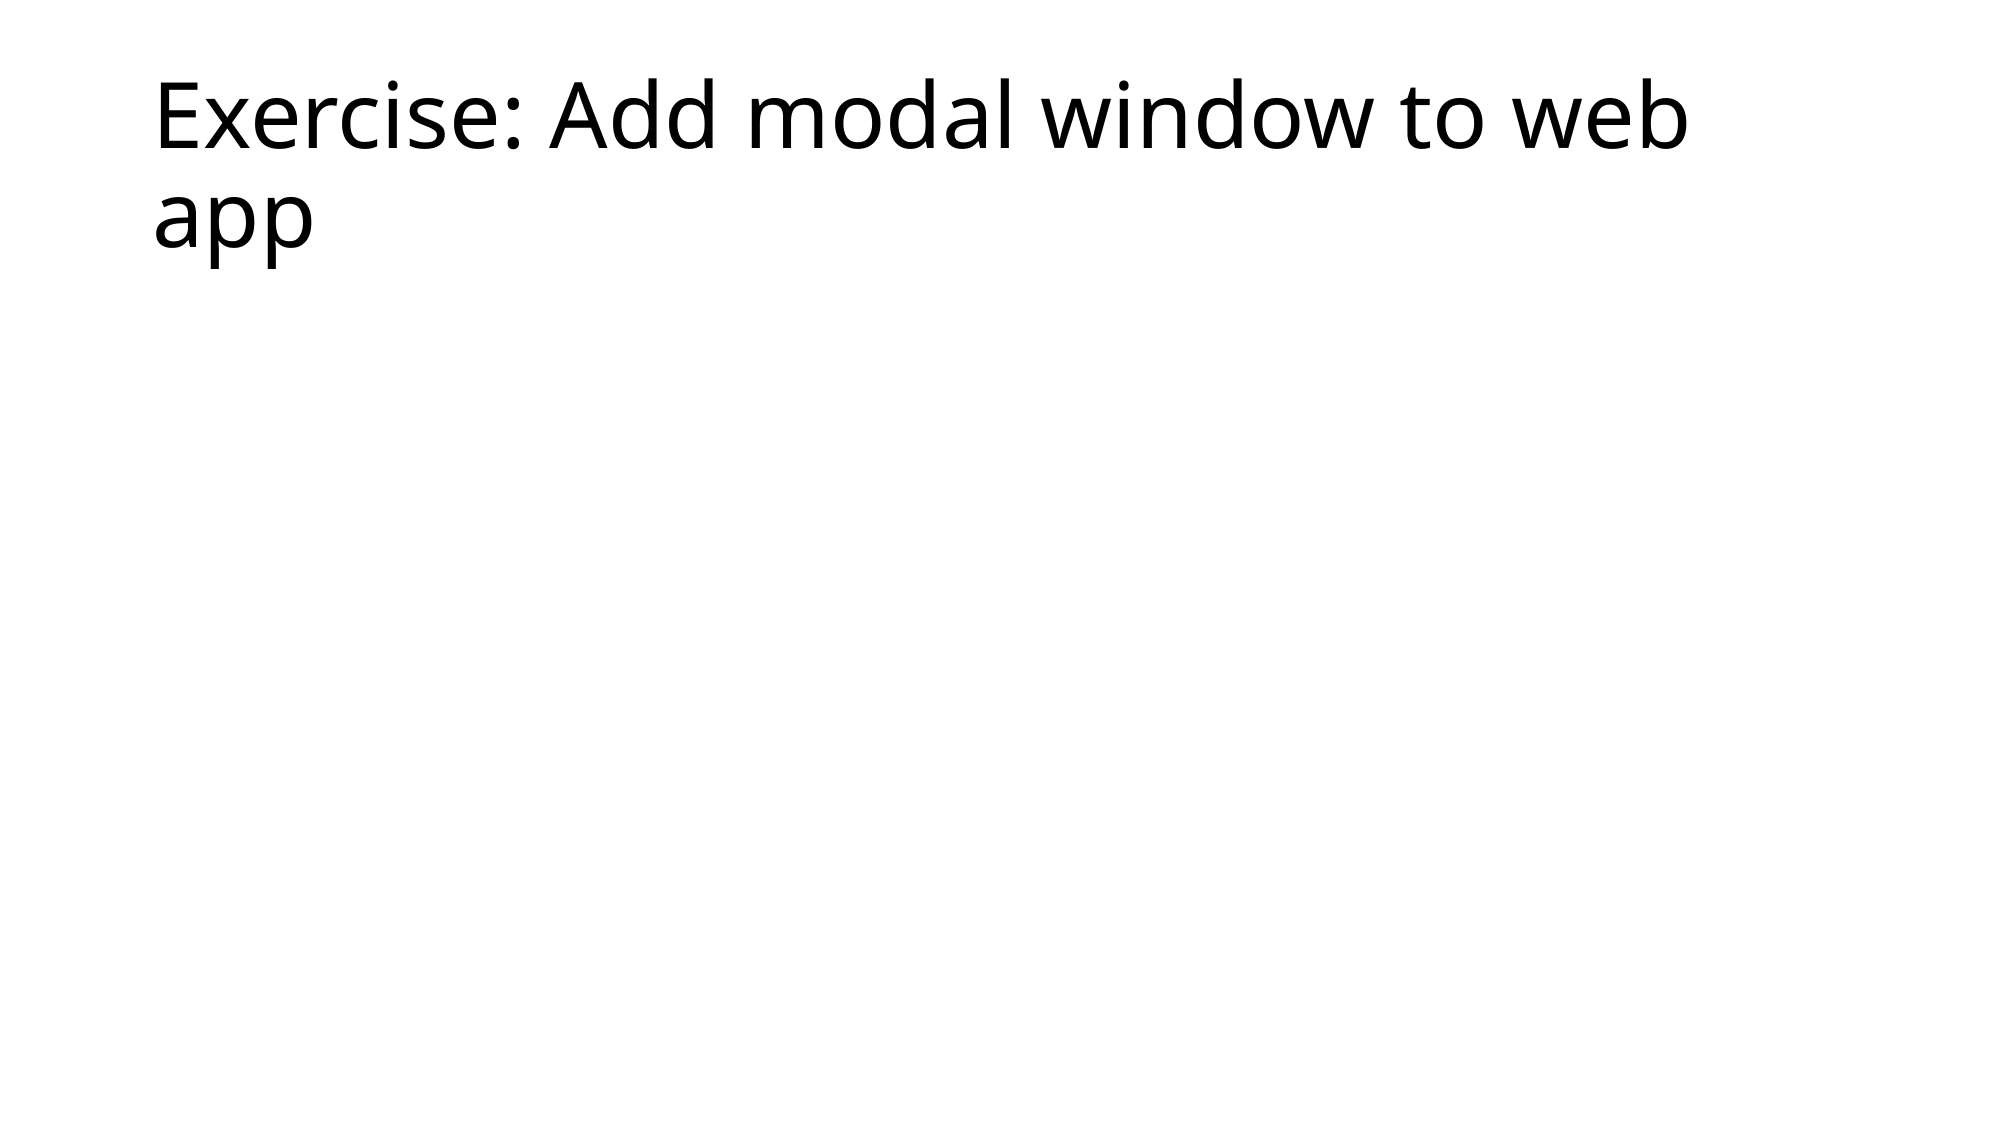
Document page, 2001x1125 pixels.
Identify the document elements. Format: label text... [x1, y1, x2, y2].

title Exercise: Add modal window to web app [137, 59, 1863, 278]
